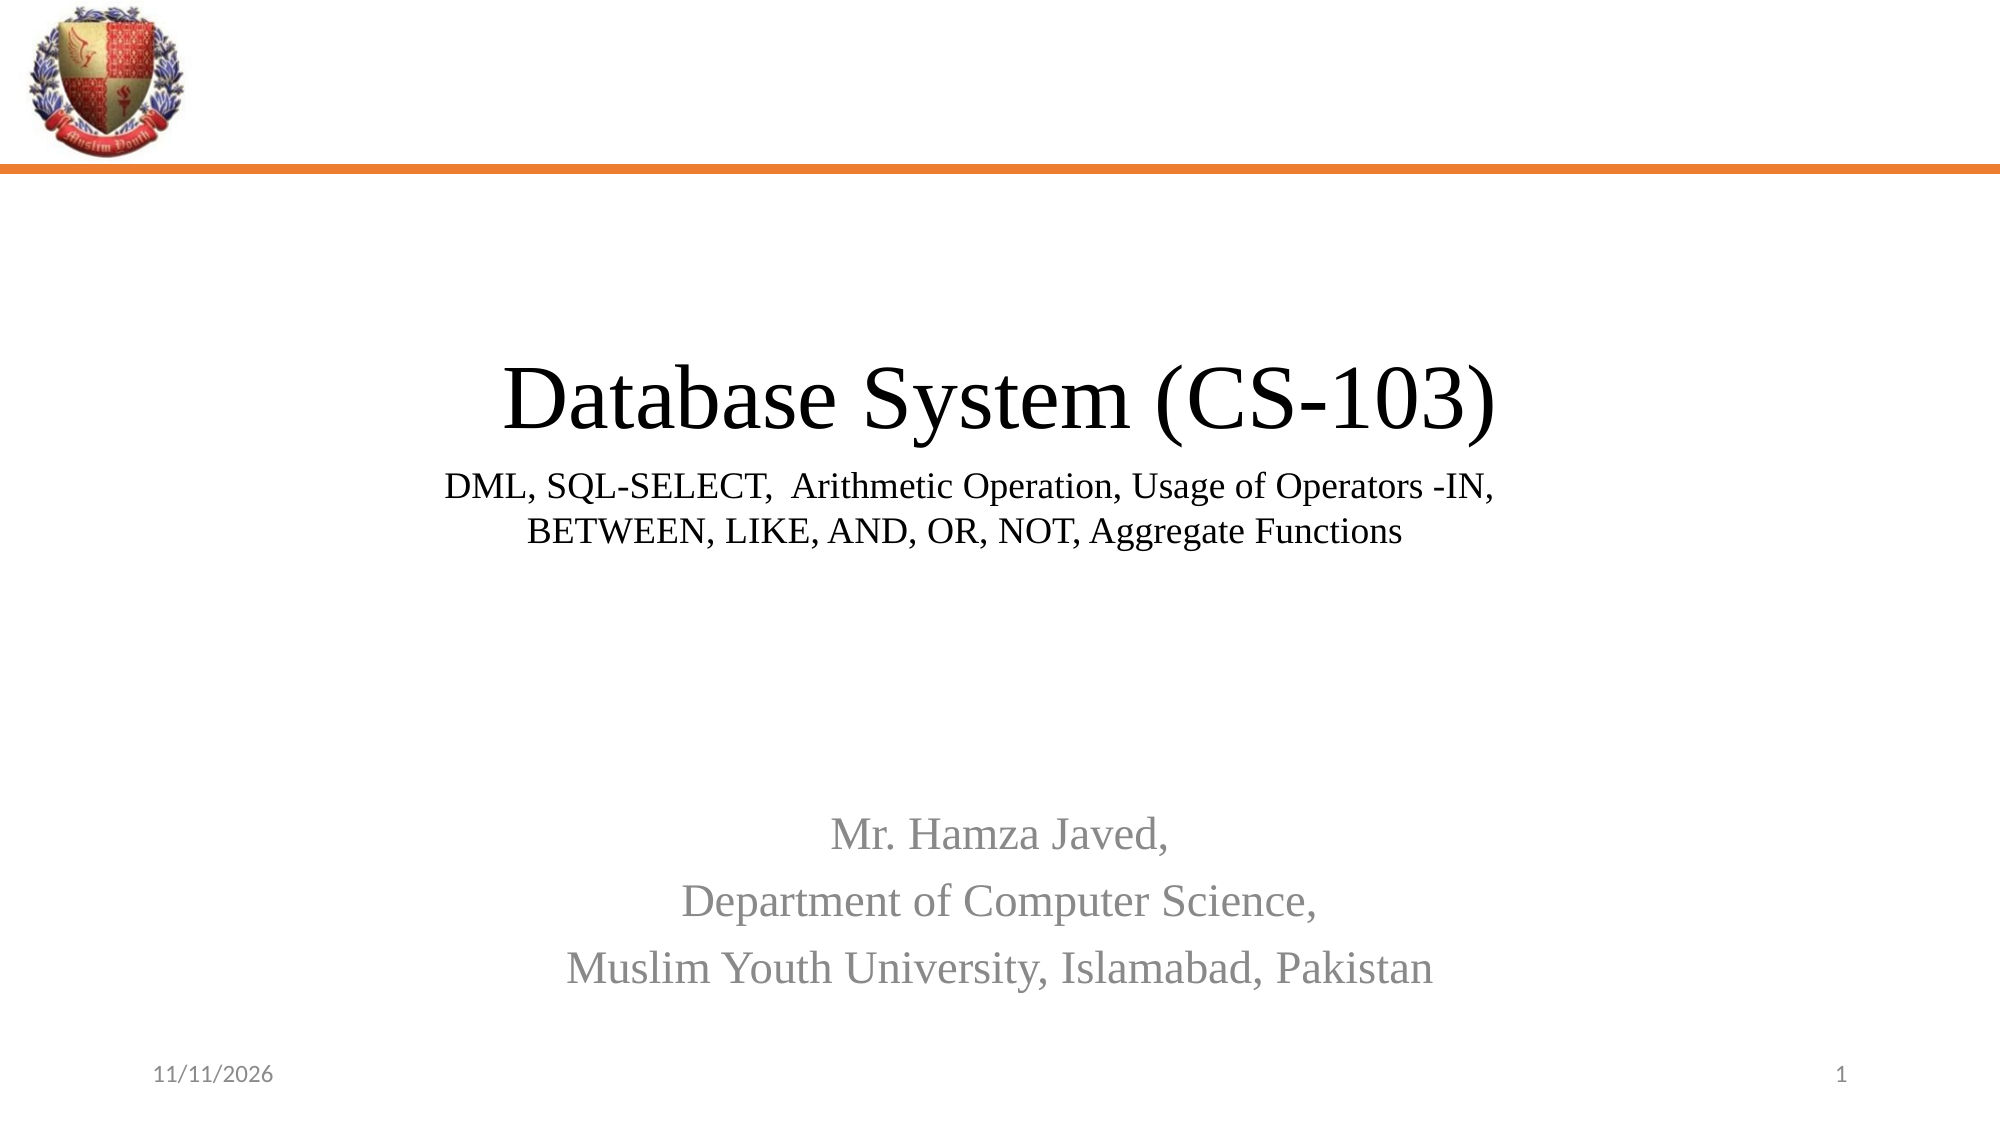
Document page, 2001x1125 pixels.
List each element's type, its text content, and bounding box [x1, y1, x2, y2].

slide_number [137, 1042, 588, 1103]
text_box DML, SQL-SELECT, Arithmetic Operation, Usage of Operators -IN, BETWEEN, LIKE, AND, OR, NOT, Aggregate Functions [343, 454, 1597, 559]
title Database System (CS-103) [249, 161, 1750, 455]
picture [19, 0, 192, 164]
slide_number 1 [1412, 1042, 1863, 1103]
subtitle Mr. Hamza Javed, Department of Computer Science, Muslim Youth University, Islamabad, Pakistan [243, 651, 1757, 1003]
